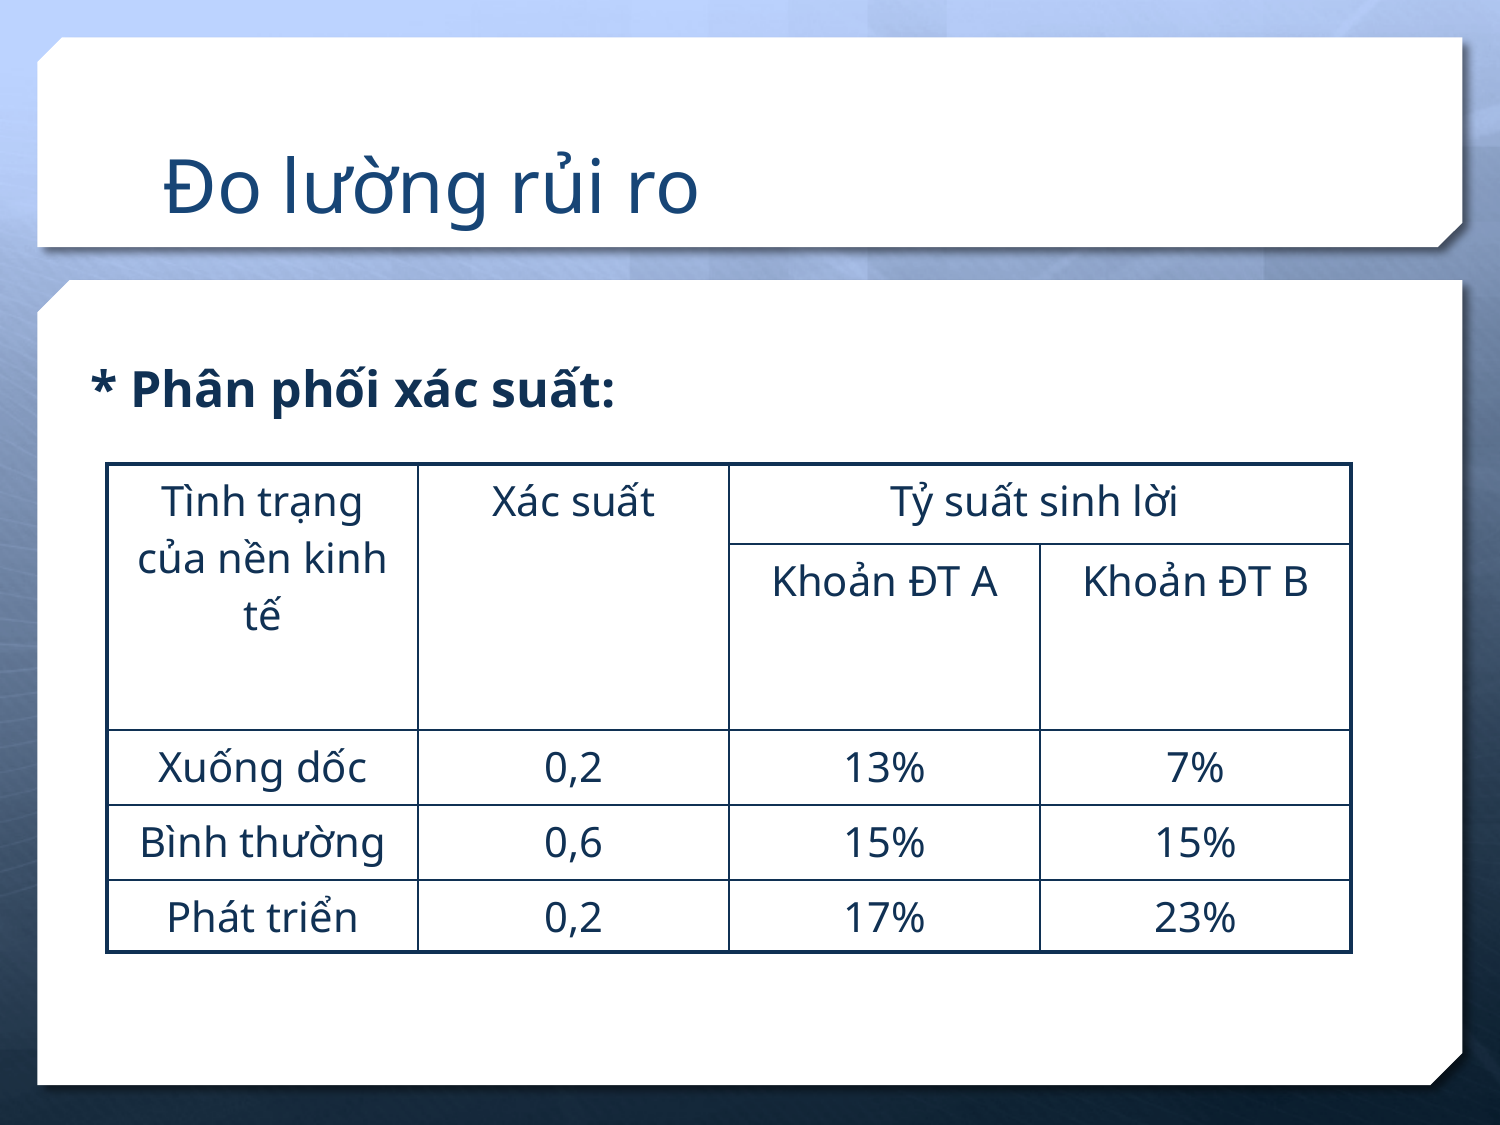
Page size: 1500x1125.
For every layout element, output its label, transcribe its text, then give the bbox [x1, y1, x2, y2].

table_cell Phát triển [109, 881, 417, 950]
table_cell 0,2 [419, 731, 728, 804]
table_cell 17% [730, 881, 1039, 950]
list * Phân phối xác suất: [75, 349, 1500, 464]
table_cell Khoản ĐT B [1041, 545, 1349, 729]
table_cell Xuống dốc [109, 731, 417, 804]
table_header Tình trạng của nền kinh tế [109, 466, 417, 729]
table_header Xác suất [419, 466, 728, 729]
table_header Tỷ suất sinh lời [730, 466, 1349, 543]
table_cell 13% [730, 731, 1039, 804]
table_cell 0,2 [419, 881, 728, 950]
title Đo lường rủi ro [127, 48, 1372, 236]
table_cell 7% [1041, 731, 1349, 804]
table_cell 23% [1041, 881, 1349, 950]
table_cell 15% [730, 806, 1039, 879]
table_cell Khoản ĐT A [730, 545, 1039, 729]
table_cell Bình thường [109, 806, 417, 879]
table_cell 0,6 [419, 806, 728, 879]
table_cell 15% [1041, 806, 1349, 879]
